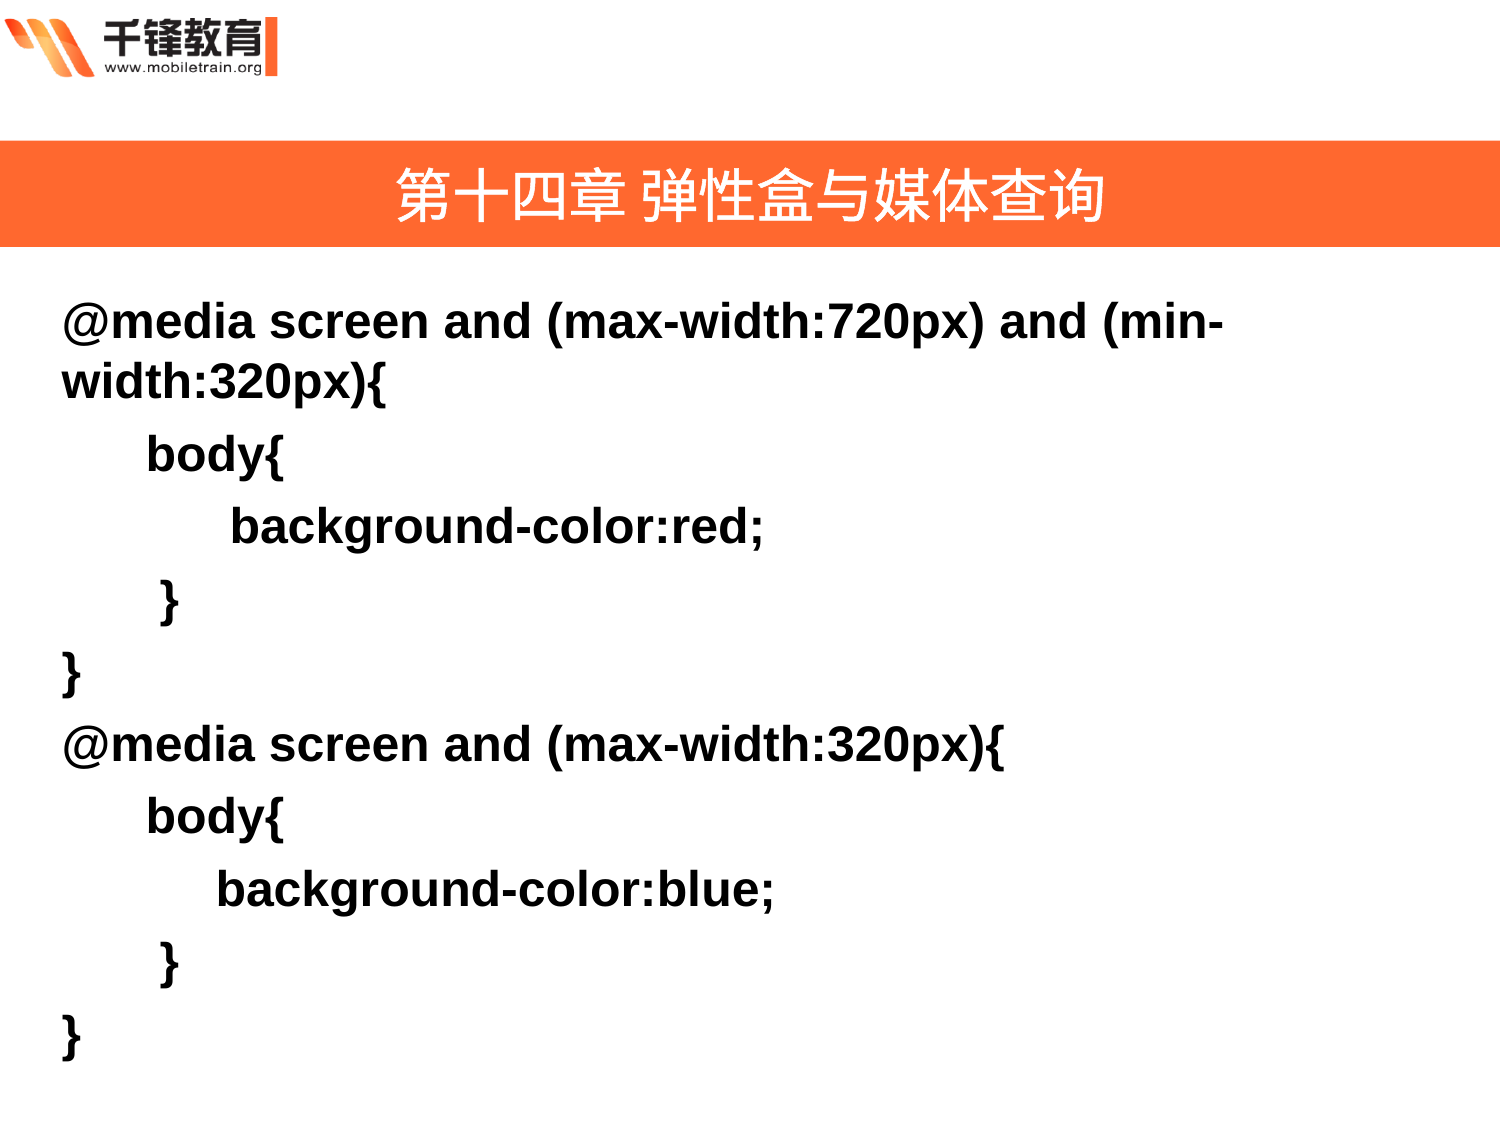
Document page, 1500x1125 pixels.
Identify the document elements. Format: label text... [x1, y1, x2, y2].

picture [3, 18, 261, 79]
text_box 第十四章 弹性盒与媒体查询 [0, 140, 1500, 247]
text_box @media screen and (max-width:720px) and (min-width:320px){ body{ background-color:red; } } @media screen and (max-width:320px){ body{ background-color:blue; } } [46, 281, 1500, 1008]
